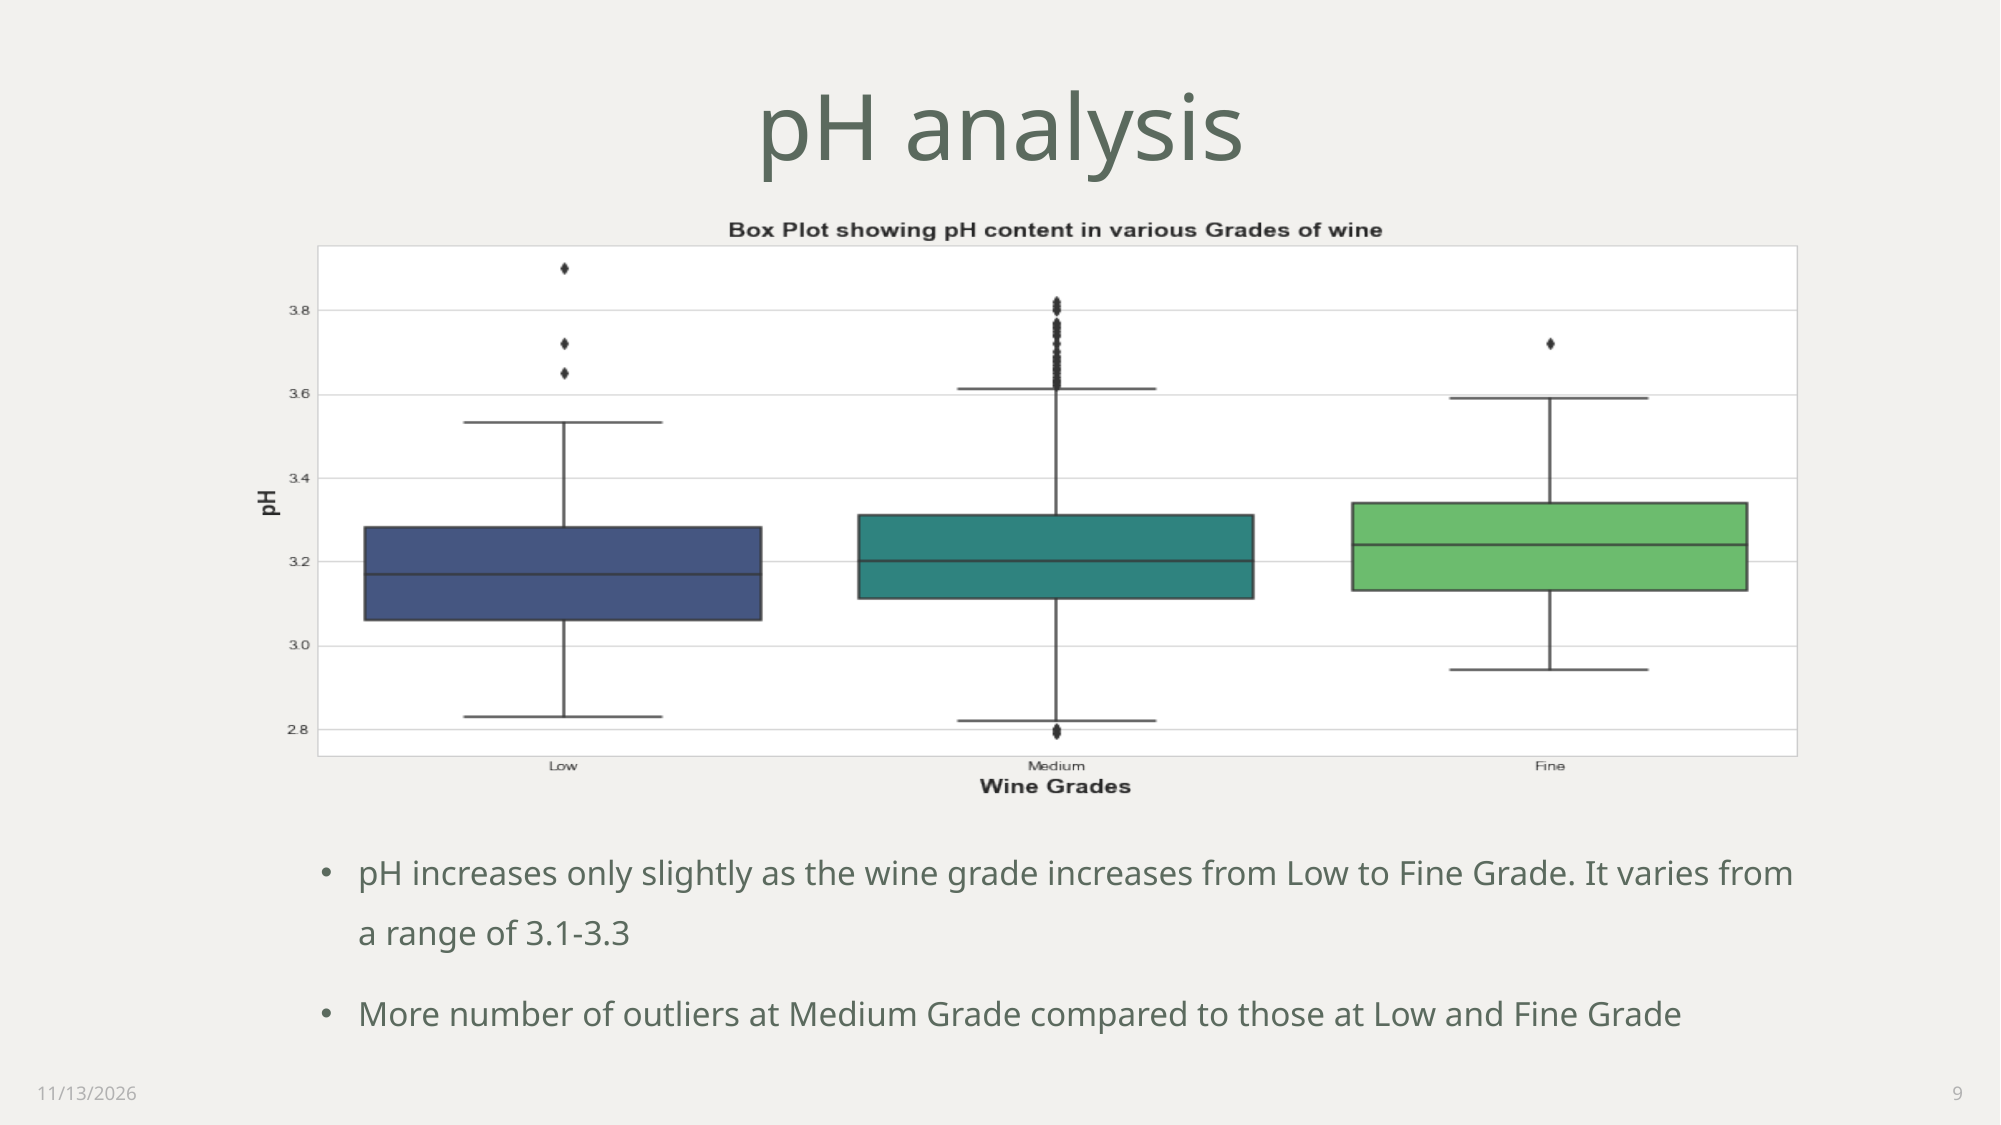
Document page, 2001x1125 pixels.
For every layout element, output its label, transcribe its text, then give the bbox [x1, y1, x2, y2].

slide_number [21, 1064, 472, 1124]
title pH analysis [140, 20, 1863, 243]
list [246, 213, 1807, 807]
slide_number 9 [1528, 1064, 1979, 1124]
text_box pH increases only slightly as the wine grade increases from Low to Fine Grade. It varies from a range of 3.1-3.3 More number of outliers at Medium Grade compared to those at Low and Fine Grade [305, 825, 1818, 1048]
